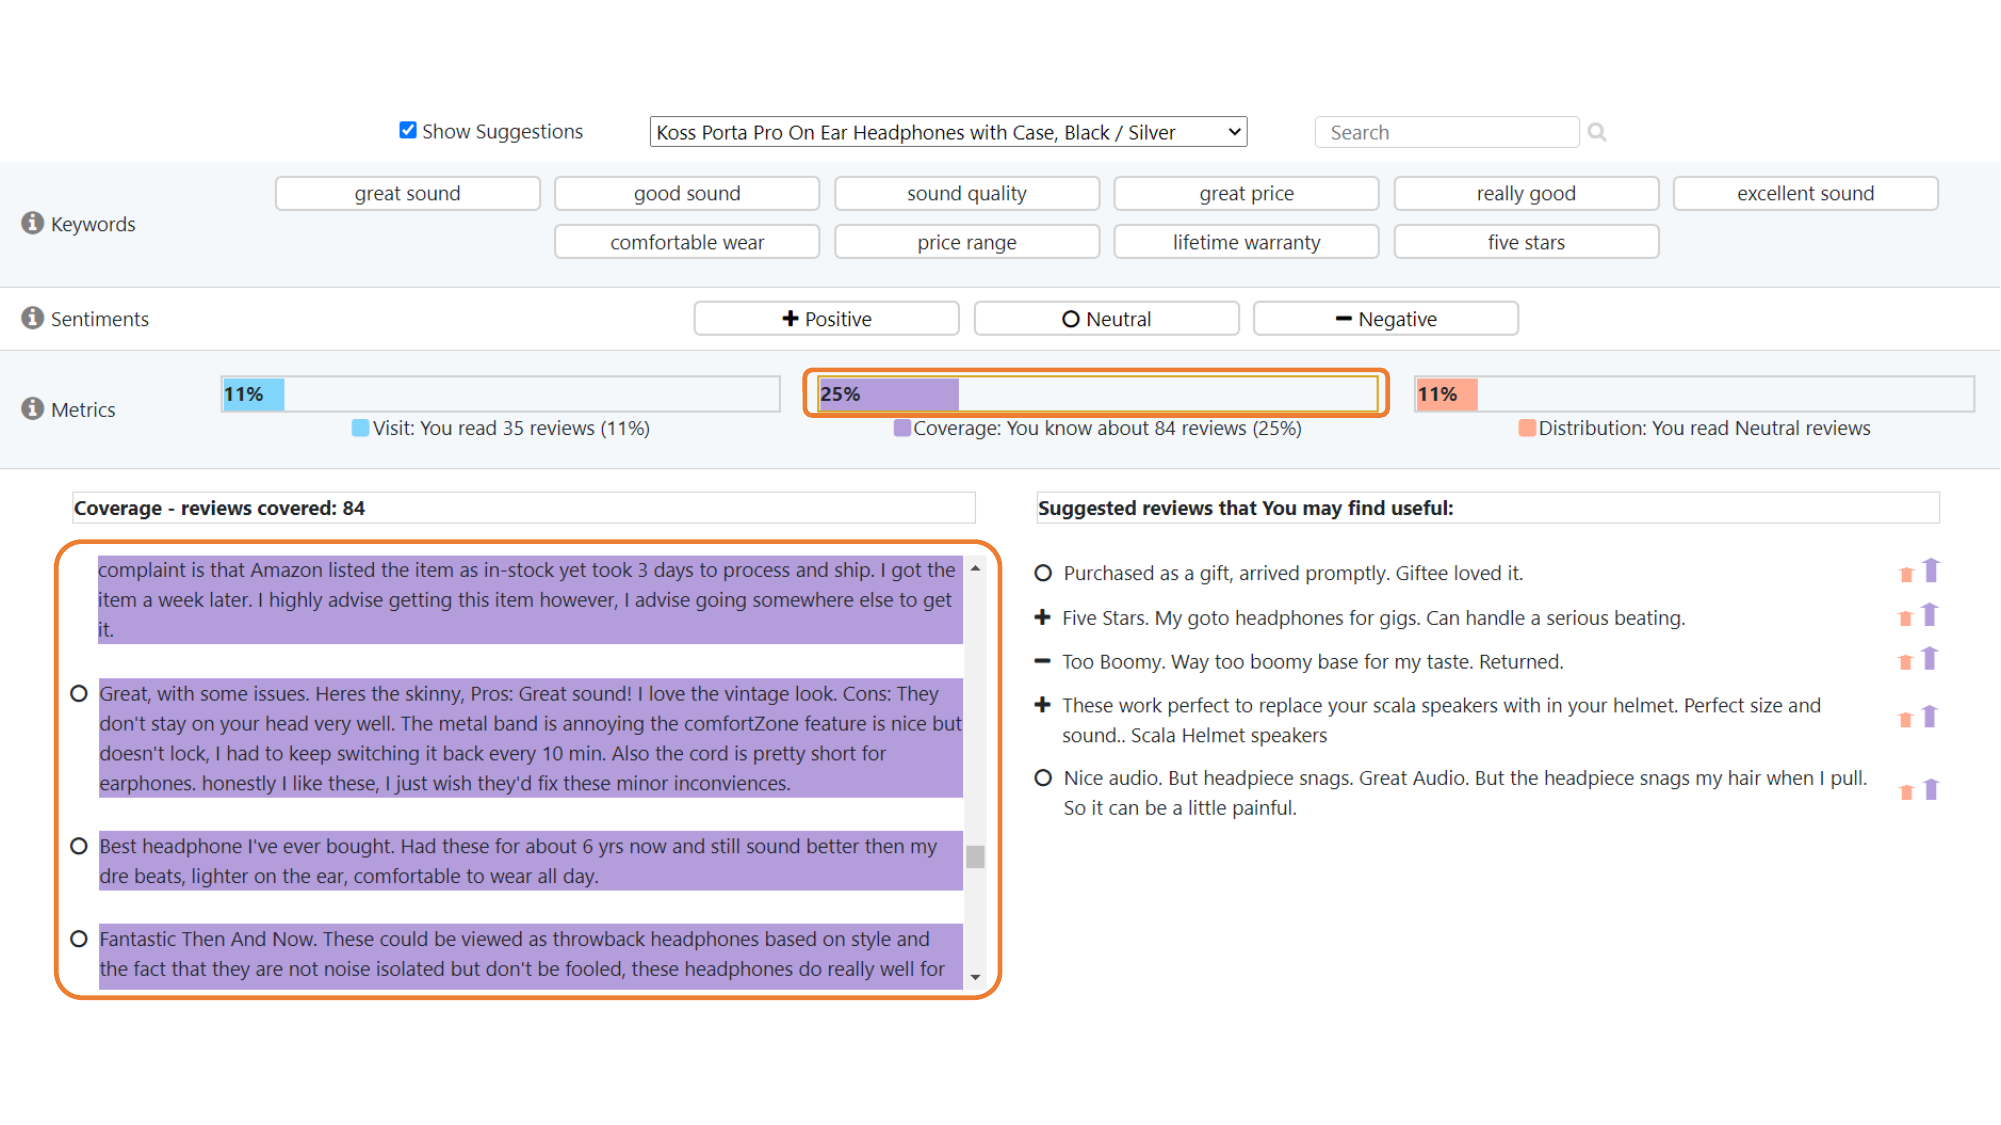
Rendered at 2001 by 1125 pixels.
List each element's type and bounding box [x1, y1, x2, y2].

picture [0, 115, 2000, 1009]
